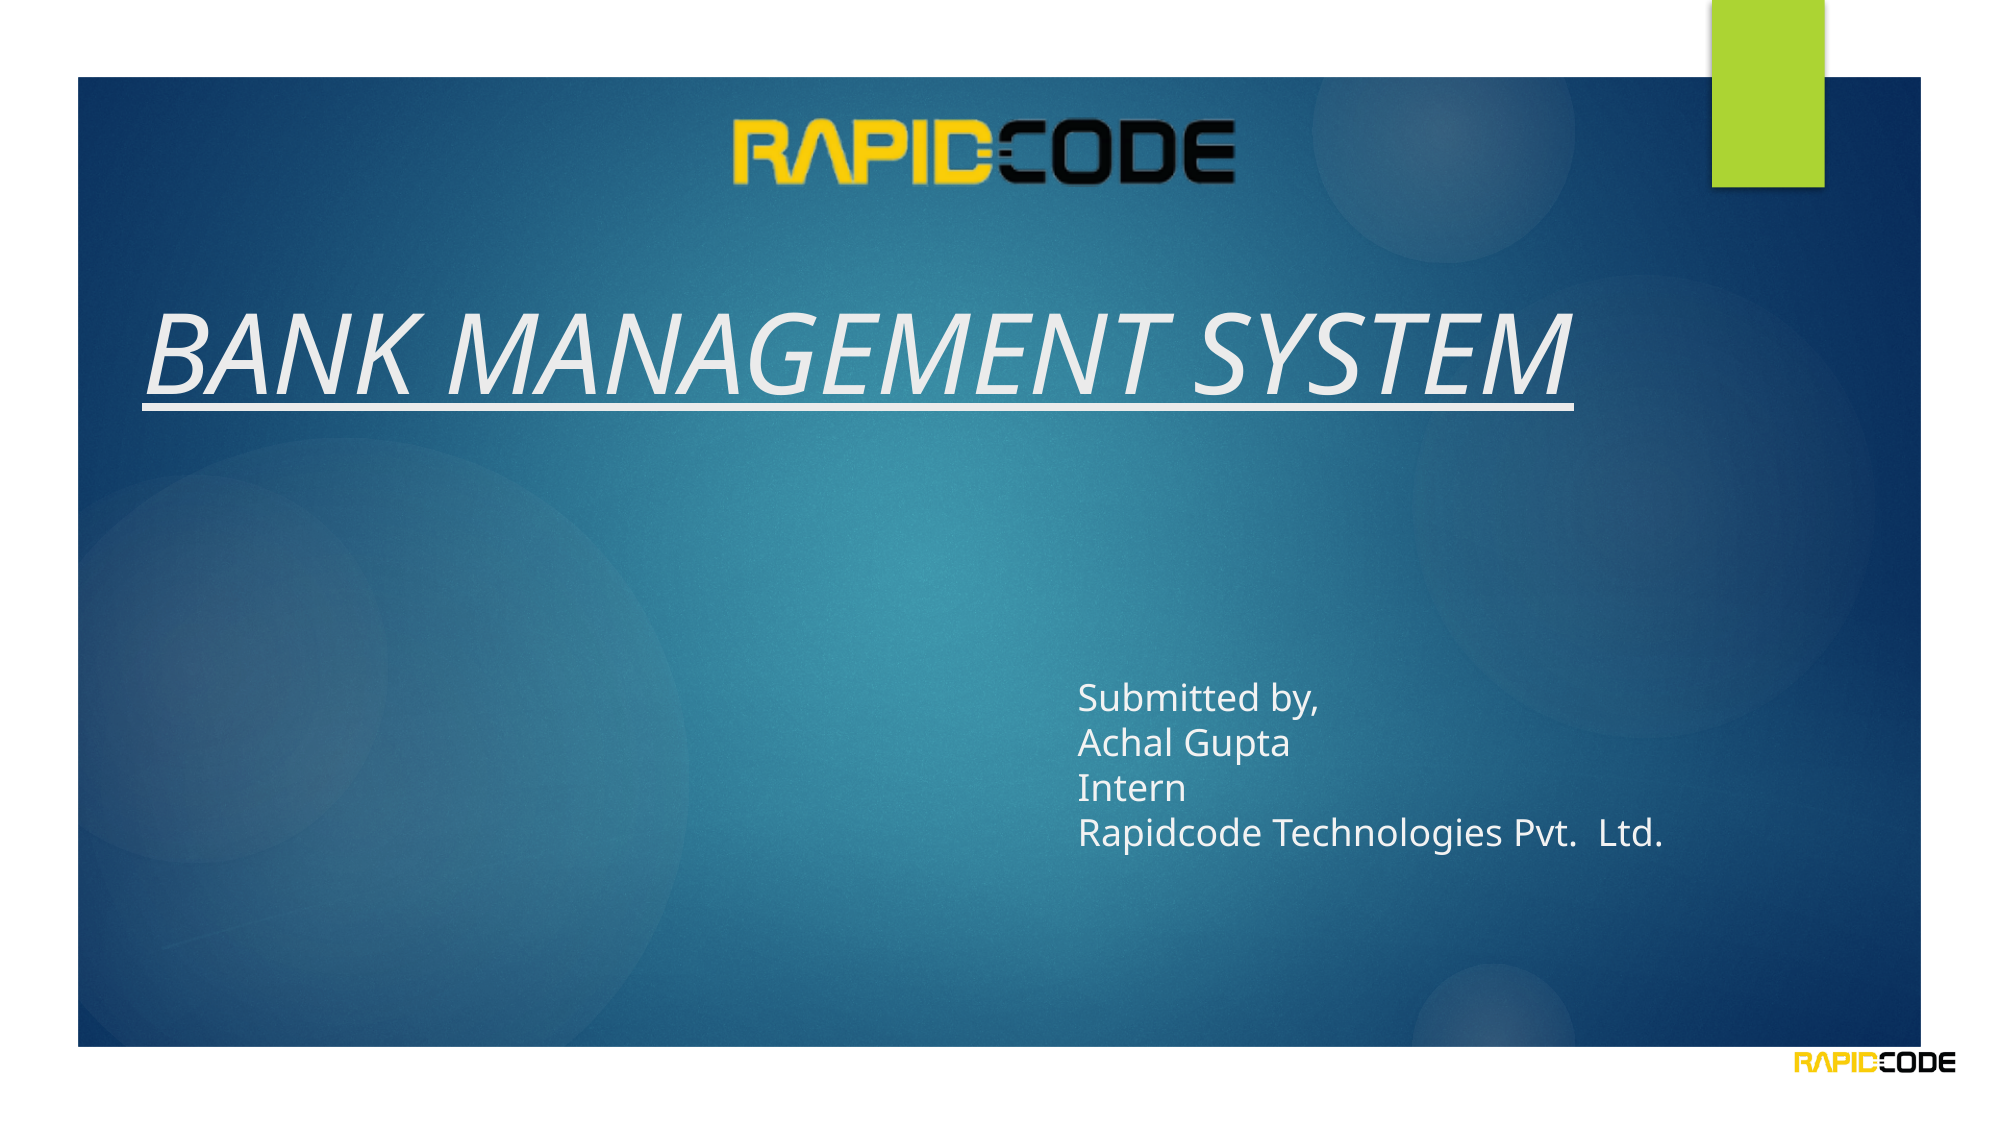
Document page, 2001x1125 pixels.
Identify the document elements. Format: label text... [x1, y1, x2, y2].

title BANK MANAGEMENT SYSTEM [127, 355, 1943, 695]
picture [731, 116, 1238, 187]
text_box Submitted by, Achal Gupta Intern Rapidcode Technologies Pvt. Ltd. [162, 666, 1807, 862]
picture [1793, 1050, 1956, 1074]
